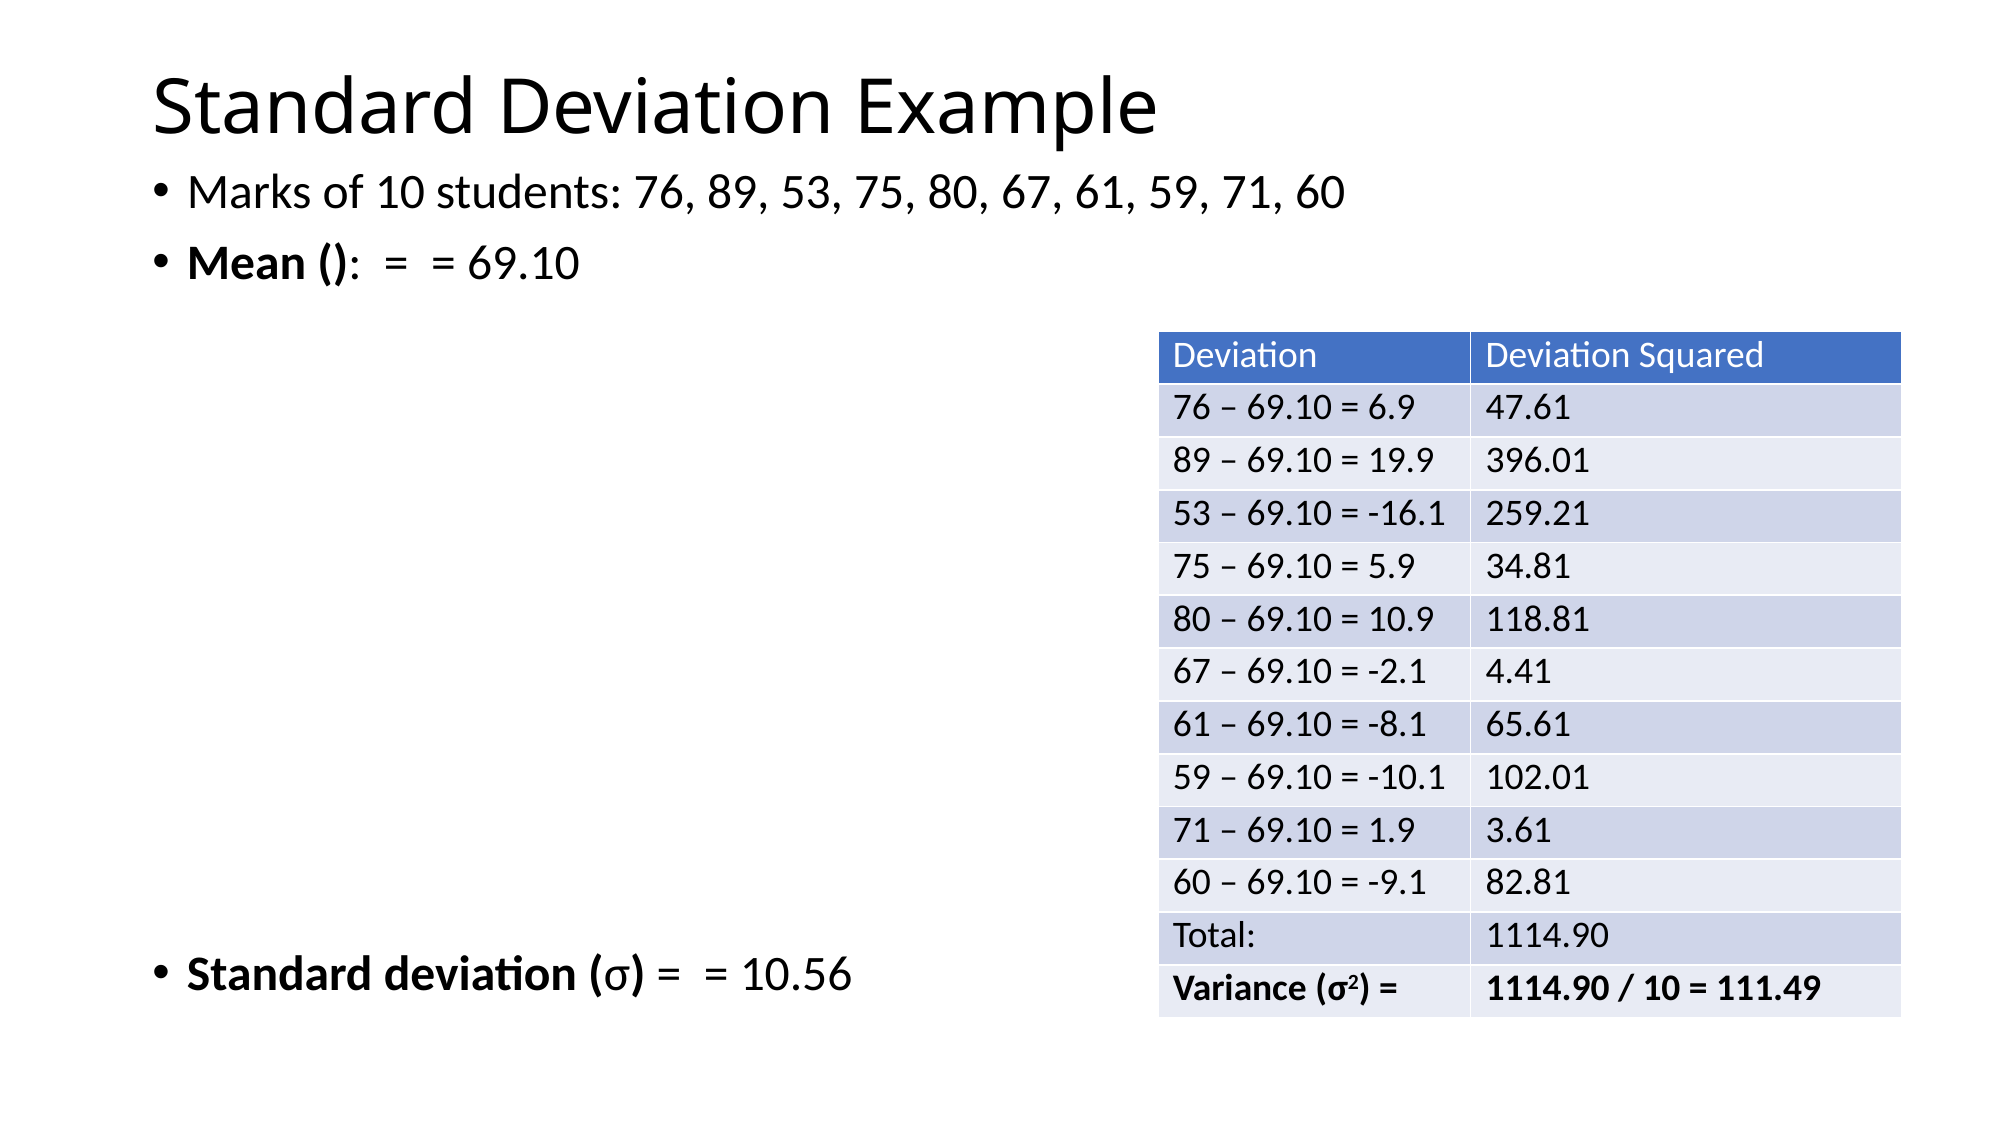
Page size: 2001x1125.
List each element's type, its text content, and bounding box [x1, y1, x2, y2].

table_cell 89 – 69.10 = 19.9 [1159, 438, 1470, 489]
table_header Deviation [1159, 332, 1470, 383]
table_cell 102.01 [1471, 755, 1901, 806]
table_cell 75 – 69.10 = 5.9 [1159, 543, 1470, 594]
table_cell 59 – 69.10 = -10.1 [1159, 755, 1470, 806]
table_cell 396.01 [1471, 438, 1901, 489]
table_cell 259.21 [1471, 491, 1901, 542]
table_cell Total: [1159, 913, 1470, 964]
table_cell 47.61 [1471, 385, 1901, 436]
table_cell 1114.90 [1471, 913, 1901, 964]
table_cell 4.41 [1471, 649, 1901, 700]
table_cell 76 – 69.10 = 6.9 [1159, 385, 1470, 436]
table_cell 53 – 69.10 = -16.1 [1159, 491, 1470, 542]
table_cell 118.81 [1471, 596, 1901, 647]
table_cell 34.81 [1471, 543, 1901, 594]
title Standard Deviation Example [137, 59, 1863, 158]
table_cell 61 – 69.10 = -8.1 [1159, 702, 1470, 753]
table_cell 71 – 69.10 = 1.9 [1159, 807, 1470, 858]
table_cell 80 – 69.10 = 10.9 [1159, 596, 1470, 647]
table_cell 67 – 69.10 = -2.1 [1159, 649, 1470, 700]
table_cell 3.61 [1471, 807, 1901, 858]
table_cell 82.81 [1471, 860, 1901, 911]
table_cell 1114.90 / 10 = 111.49 [1471, 966, 1901, 1017]
table_cell 65.61 [1471, 702, 1901, 753]
table_header Deviation Squared [1471, 332, 1901, 383]
table_cell Variance (σ2) = [1159, 966, 1470, 1017]
table_cell 60 – 69.10 = -9.1 [1159, 860, 1470, 911]
